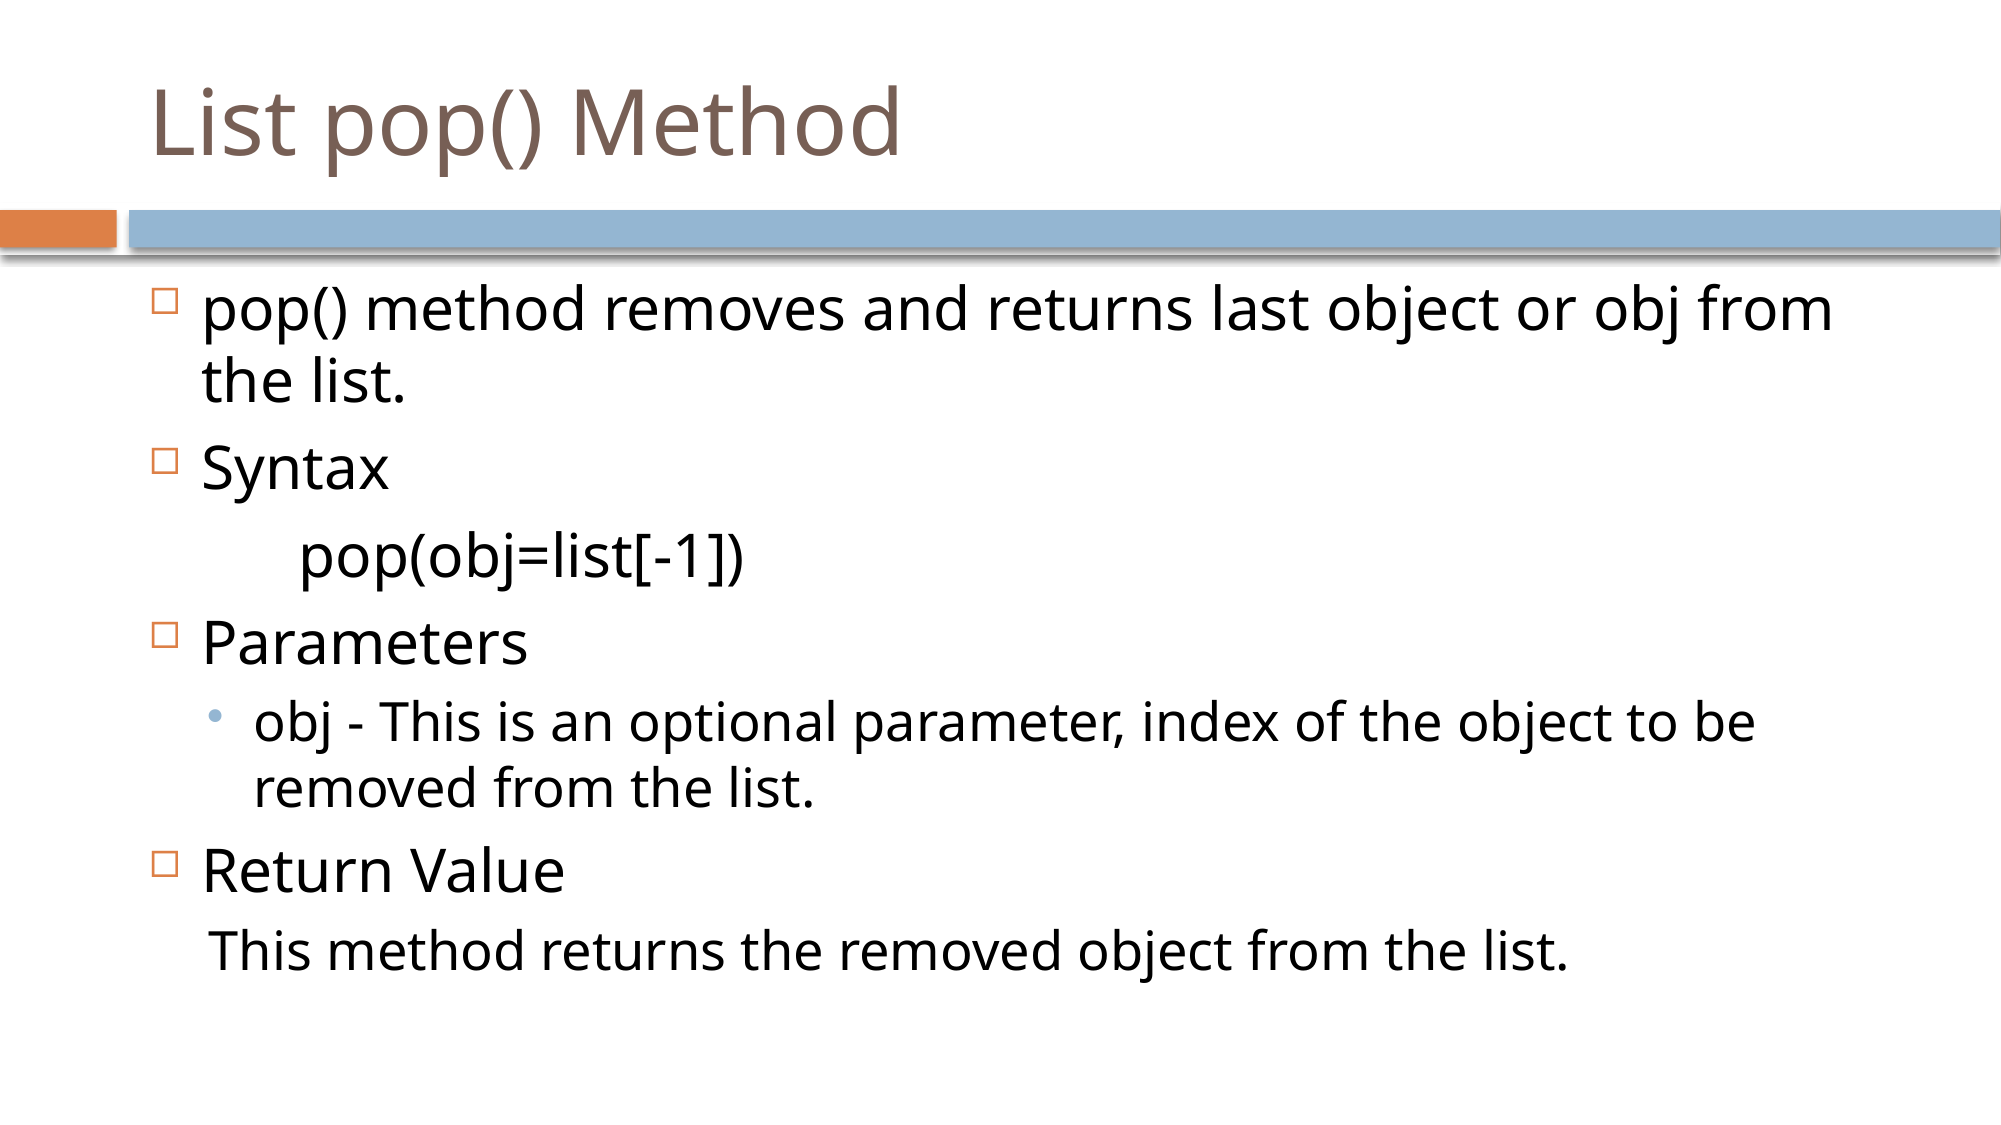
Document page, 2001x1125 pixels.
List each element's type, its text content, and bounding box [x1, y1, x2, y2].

title List pop() Method [133, 37, 1918, 200]
list pop() method removes and returns last object or obj from the list. Syntax pop(obj=list[-1]) Parameters obj - This is an optional parameter, index of the object to be removed from the list. Return Value This method returns the removed object from the list. [133, 262, 1918, 1000]
